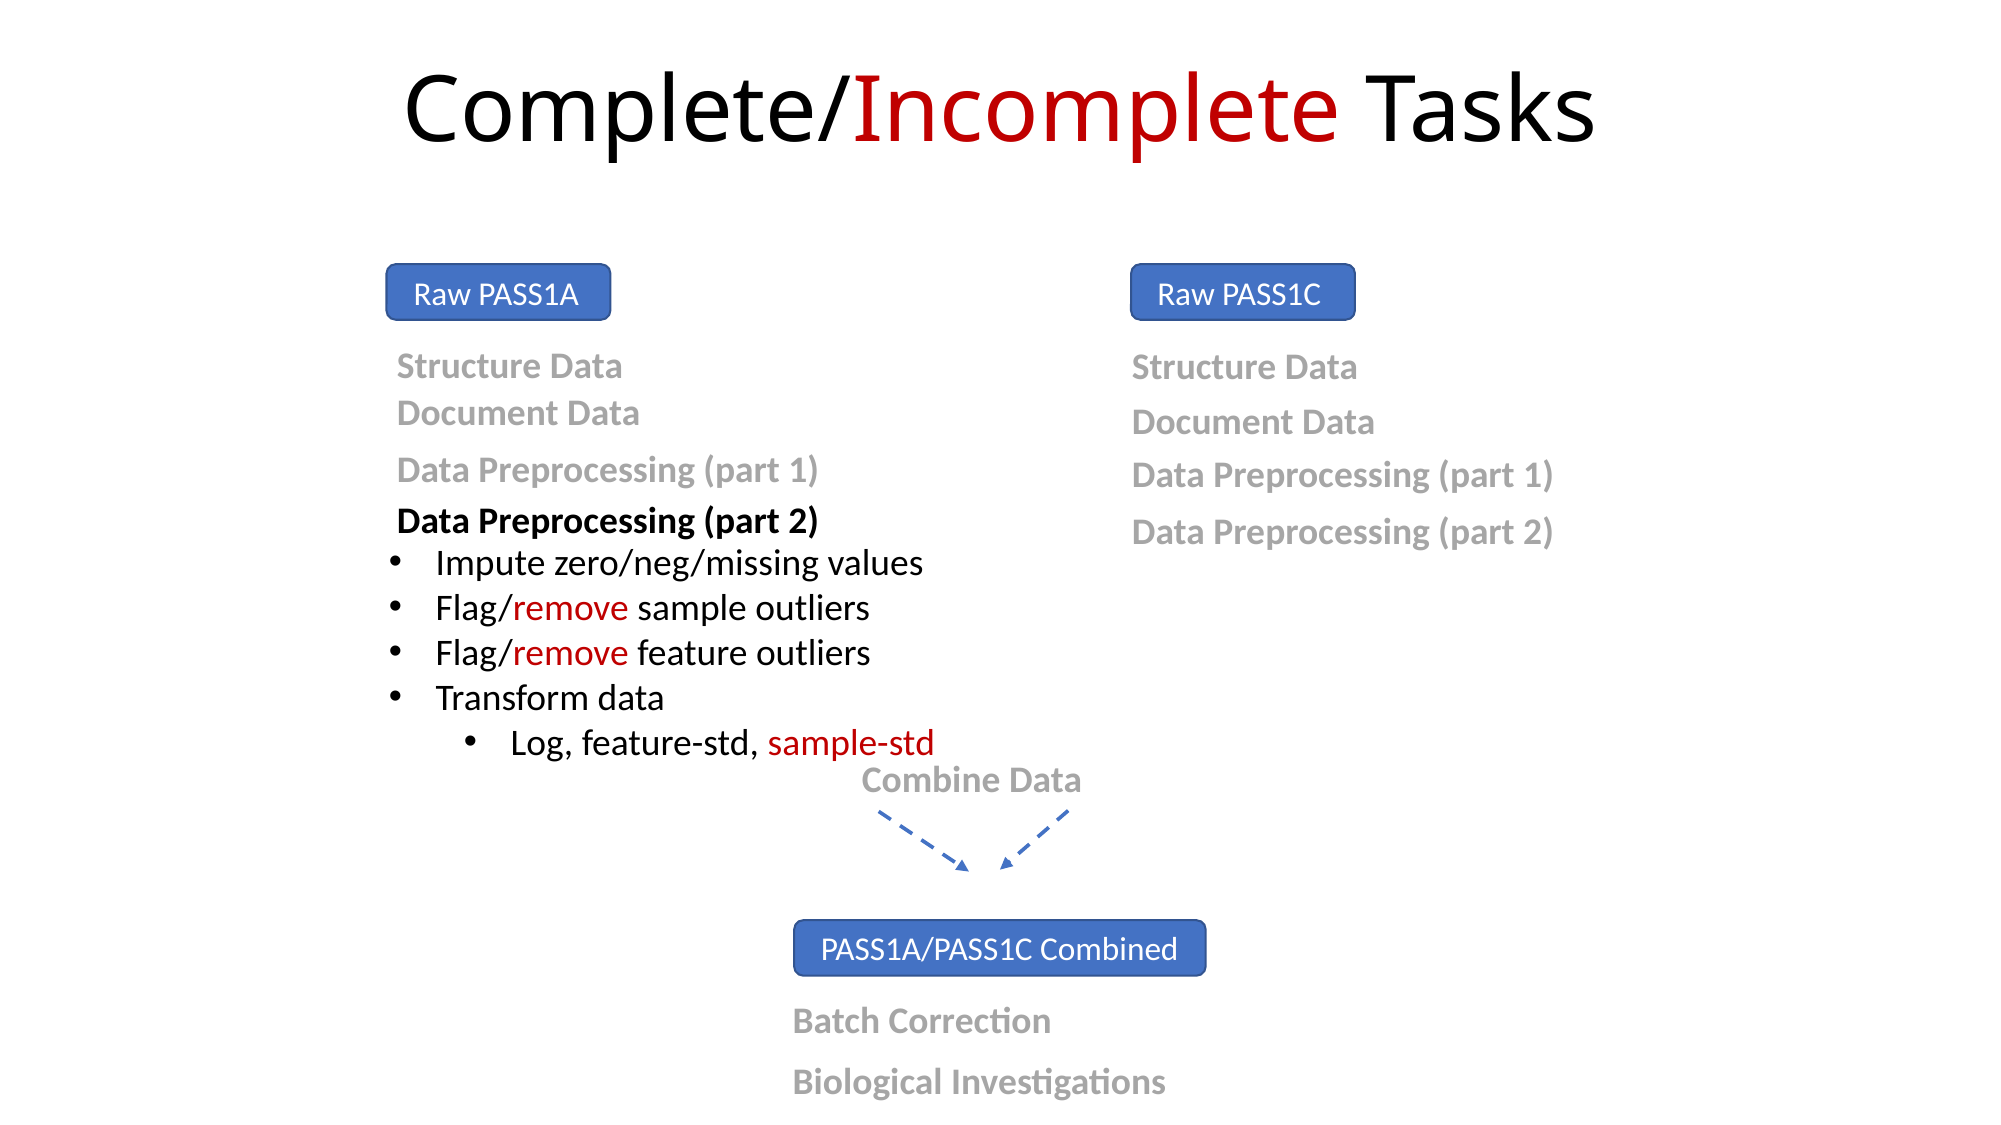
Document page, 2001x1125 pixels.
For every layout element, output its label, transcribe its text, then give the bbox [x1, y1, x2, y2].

text_box Batch Correction [777, 988, 1275, 1049]
text_box Combine Data [847, 747, 1344, 808]
title Complete/Incomplete Tasks [137, 3, 1863, 221]
text_box Document Data [1117, 389, 1614, 442]
text_box Data Preprocessing (part 2) [382, 489, 879, 530]
text_box Impute zero/neg/missing values Flag/remove sample outliers Flag/remove feature outliers Transform data Log, feature-std, sample-std [374, 530, 1069, 770]
text_box Structure Data [382, 334, 879, 380]
text_box Structure Data [1117, 334, 1614, 389]
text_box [1127, 264, 1355, 320]
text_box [794, 920, 1206, 976]
text_box Biological Investigations [777, 1049, 1275, 1110]
text_box Data Preprocessing (part 2) [1117, 499, 1614, 560]
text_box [878, 811, 969, 872]
text_box Data Preprocessing (part 1) [1117, 442, 1614, 499]
text_box Data Preprocessing (part 1) [382, 437, 879, 489]
text_box Document Data [382, 380, 879, 437]
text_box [999, 810, 1069, 870]
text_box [386, 264, 611, 320]
